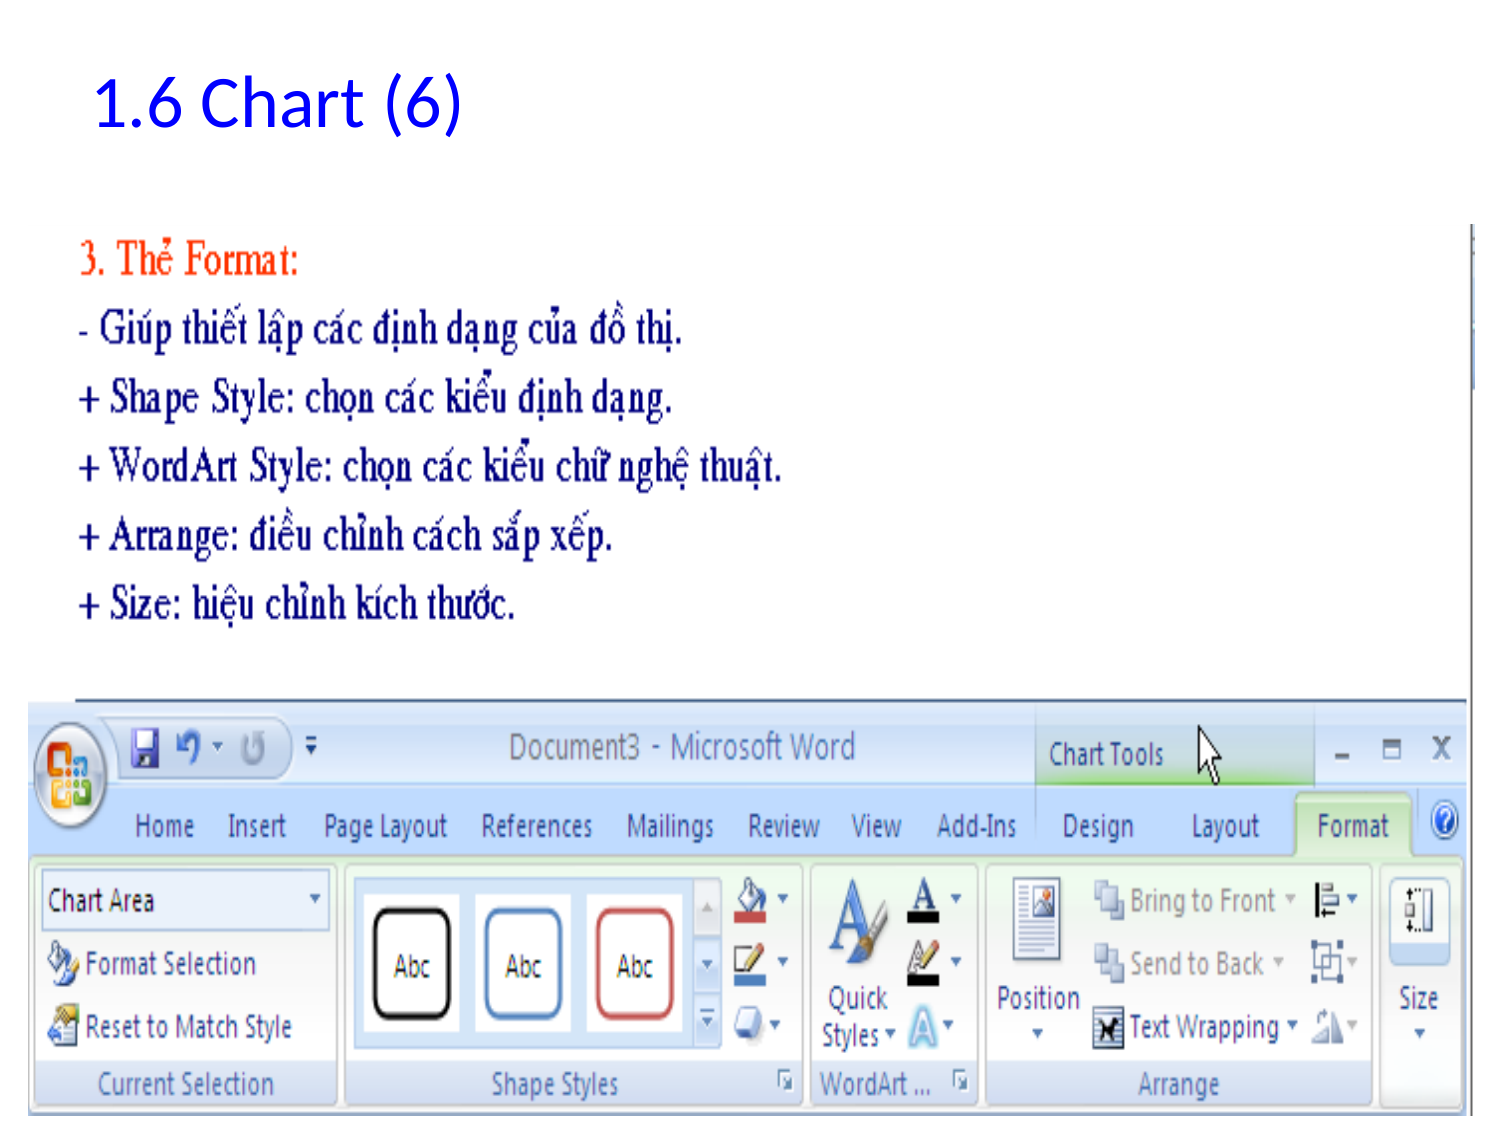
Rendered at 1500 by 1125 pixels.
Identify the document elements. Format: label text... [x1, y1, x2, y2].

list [28, 224, 1476, 1116]
title 1.6 Chart (6) [75, 45, 1425, 150]
